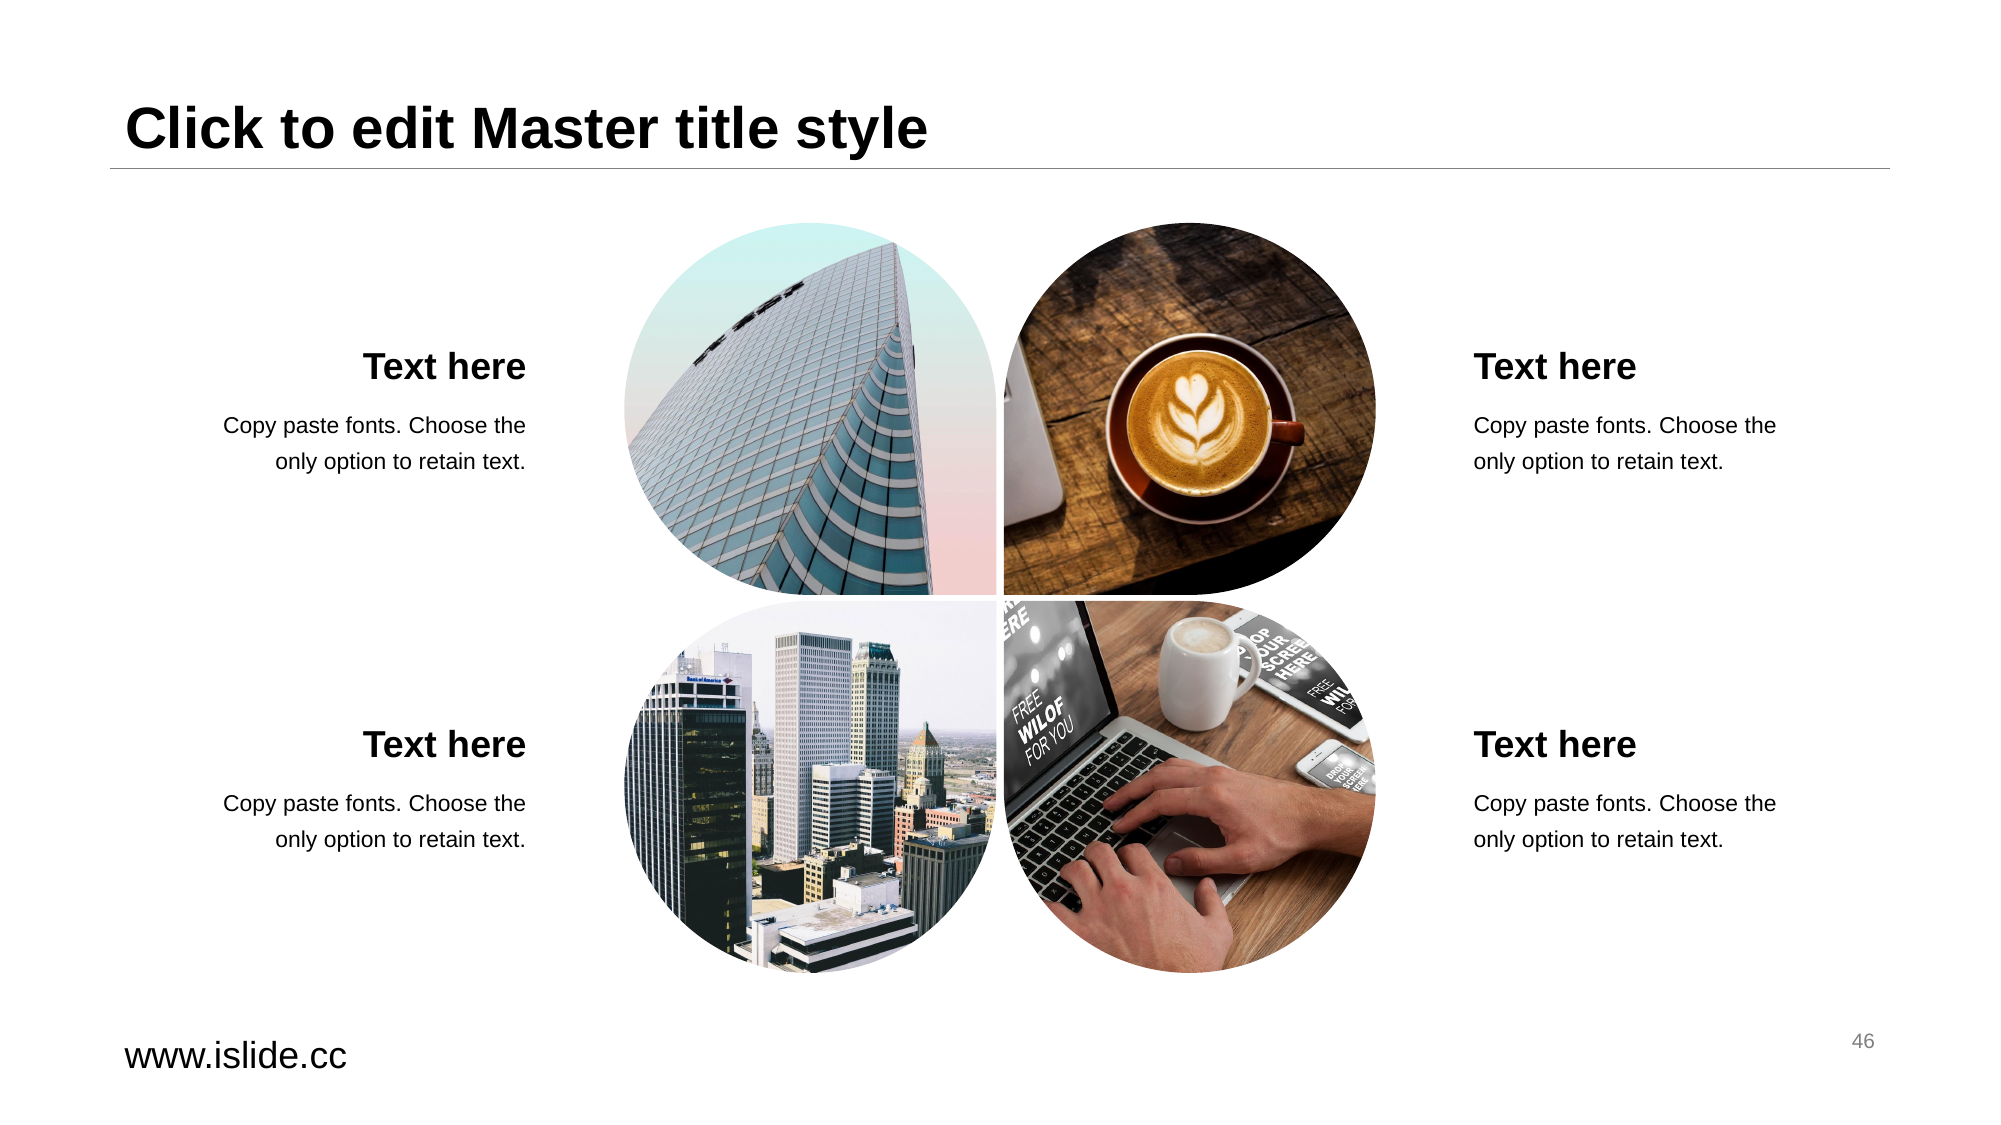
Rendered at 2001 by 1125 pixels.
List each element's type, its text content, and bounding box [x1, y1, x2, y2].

slide_number 46 [1412, 1023, 1890, 1058]
title Click to edit Master title style [109, 0, 1890, 169]
footer www.islide.cc [109, 1023, 790, 1058]
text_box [195, 222, 1805, 973]
